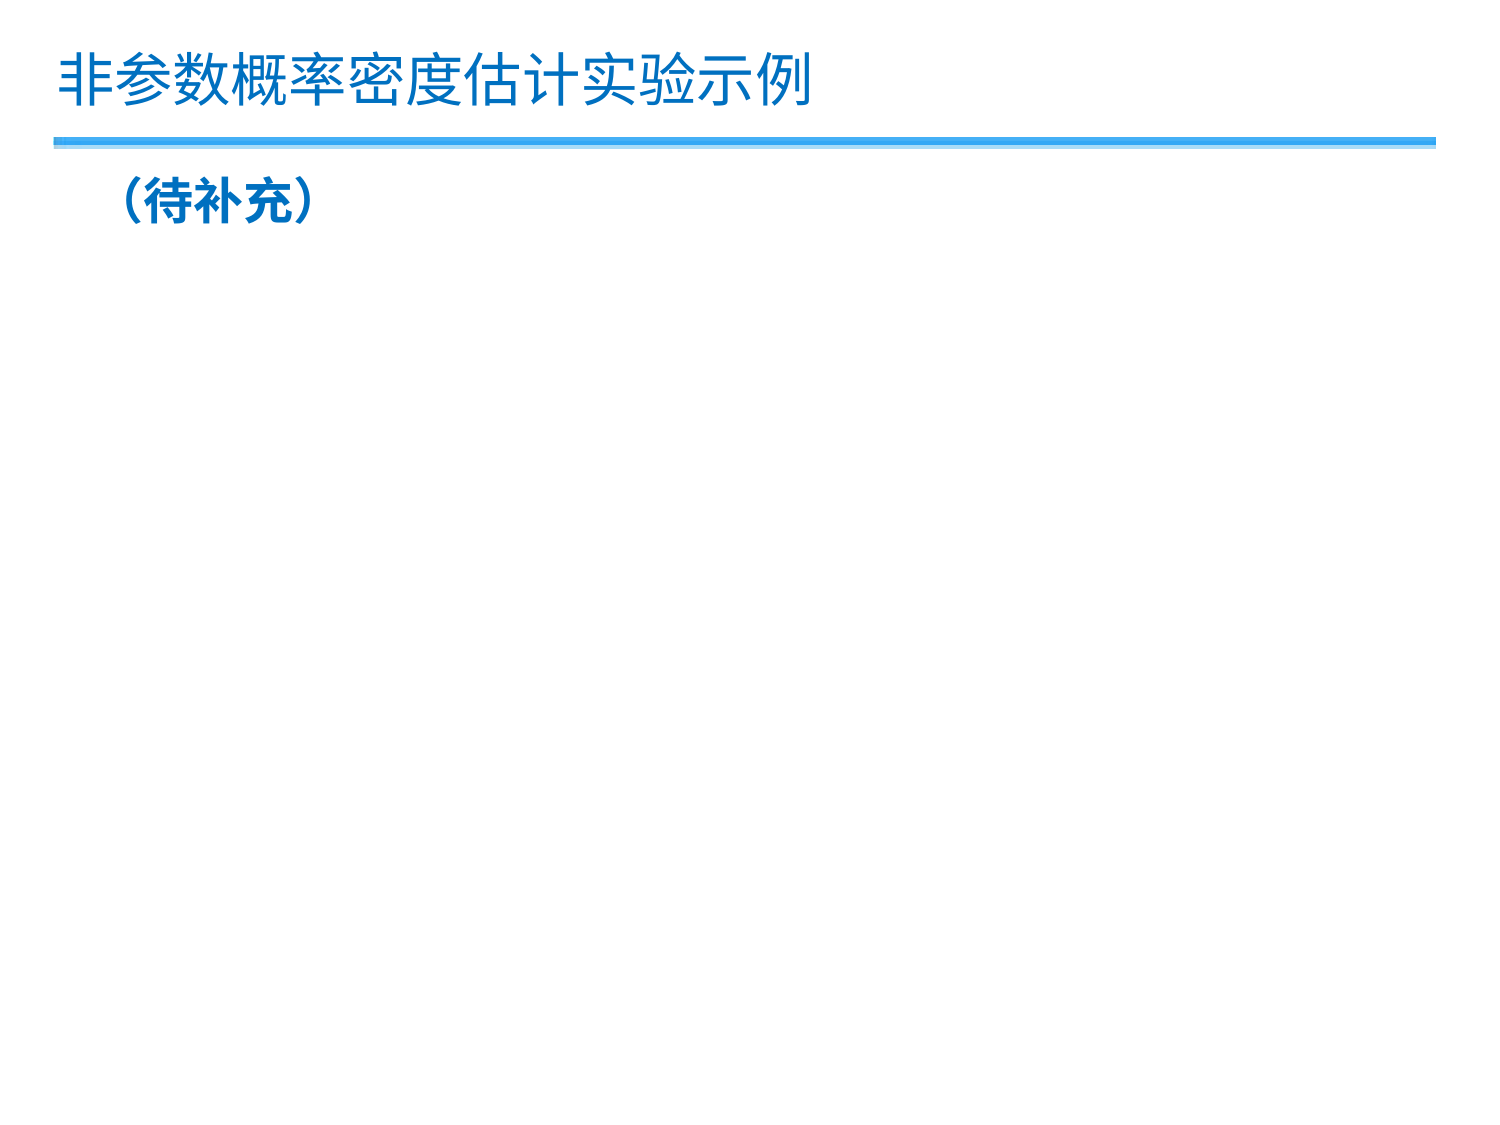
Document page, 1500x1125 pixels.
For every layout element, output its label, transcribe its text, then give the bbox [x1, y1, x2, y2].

list 非参数概率密度估计实验示例 [41, 31, 1459, 126]
text_box （待补充） [78, 161, 359, 237]
picture [53, 137, 1436, 149]
